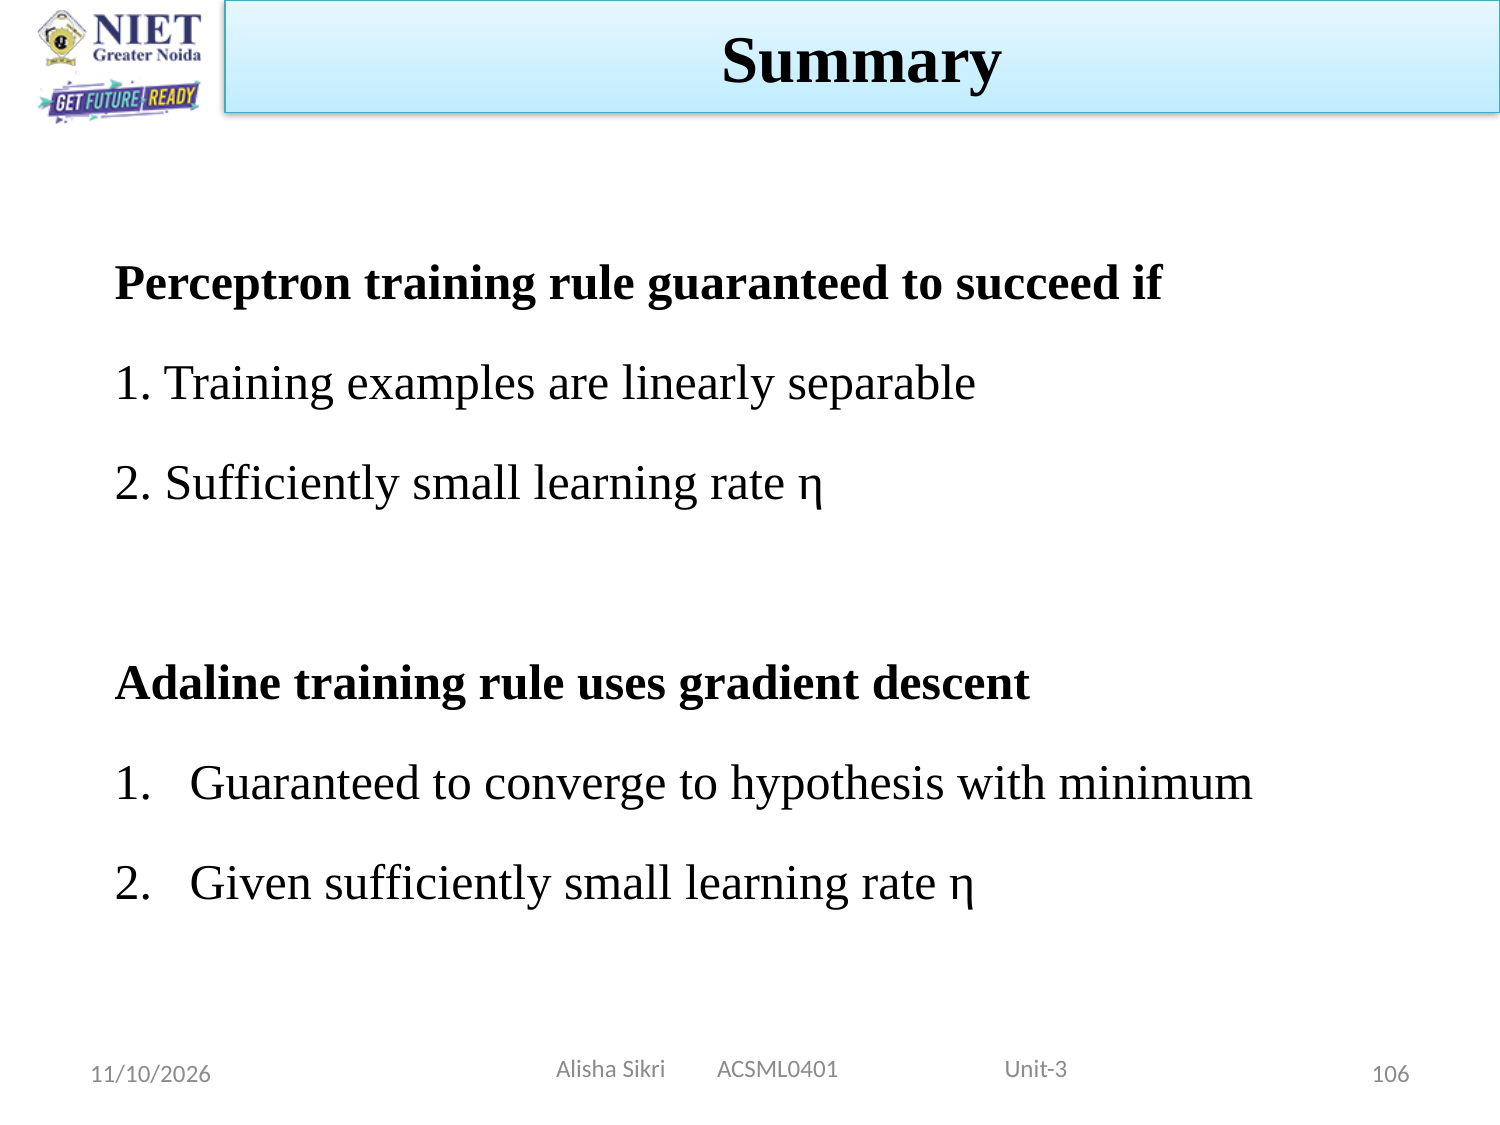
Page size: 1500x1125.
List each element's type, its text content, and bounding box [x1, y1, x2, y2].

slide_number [75, 1042, 425, 1103]
text_box Summary [238, 0, 1500, 113]
slide_number 106 [1074, 1042, 1425, 1103]
text_box Perceptron training rule guaranteed to succeed if 1. Training examples are linearly separable 2. Sufficiently small learning rate η Adaline training rule uses gradient descent Guaranteed to converge to hypothesis with minimum Given sufficiently small learning rate η [99, 212, 1463, 1018]
picture [0, 0, 238, 135]
footer Alisha Sikri ACSML0401 Unit-3 [412, 1037, 1213, 1098]
